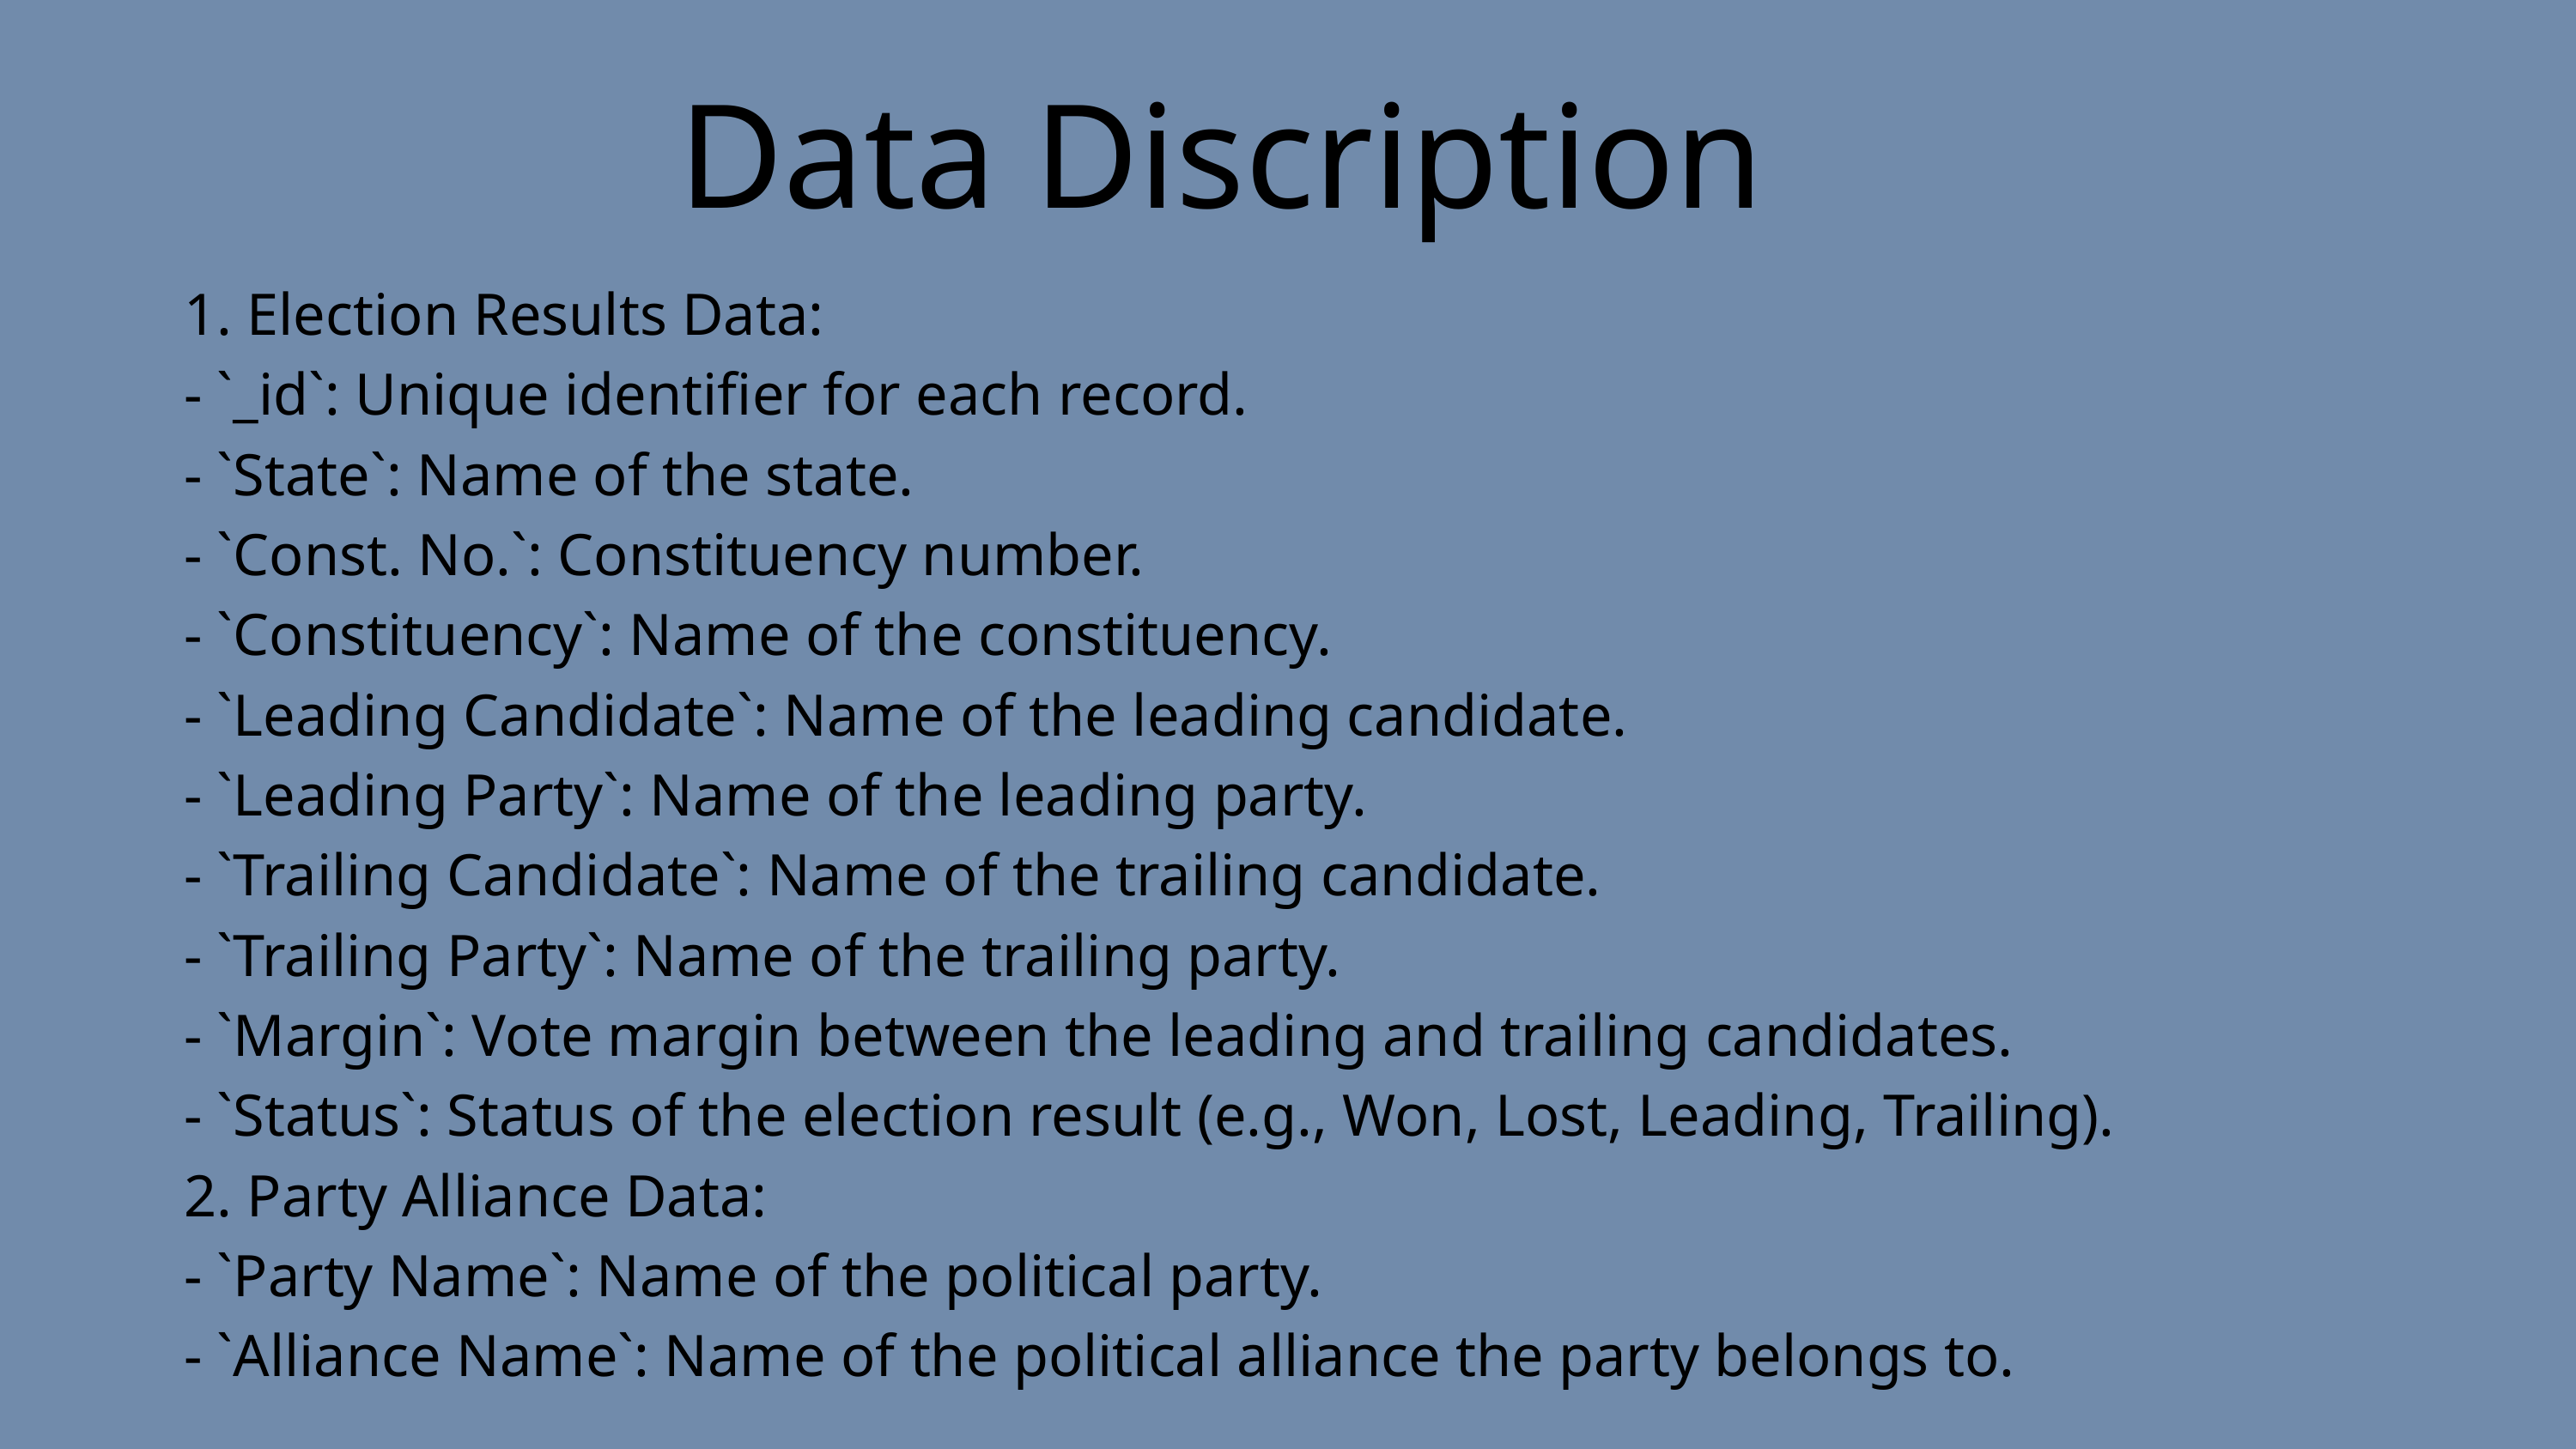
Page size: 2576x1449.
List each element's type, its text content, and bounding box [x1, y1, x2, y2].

text_box Data Discription [647, 35, 1796, 238]
text_box 1. Election Results Data: - `_id`: Unique identifier for each record. - `State`: Name of the state. - `Const. No.`: Constituency number. - `Constituency`: Name of the constituency. - `Leading Candidate`: Name of the leading candidate. - `Leading Party`: Name of the leading party. - `Trailing Candidate`: Name of the trailing candidate. - `Trailing Party`: Name of the trailing party. - `Margin`: Vote margin between the leading and trailing candidates. - `Status`: Status of the election result (e.g., Won, Lost, Leading, Trailing). 2. Party Alliance Data: - `Party Name`: Name of the political party. - `Alliance Name`: Name of the political alliance the party belongs to. [184, 266, 2168, 1388]
